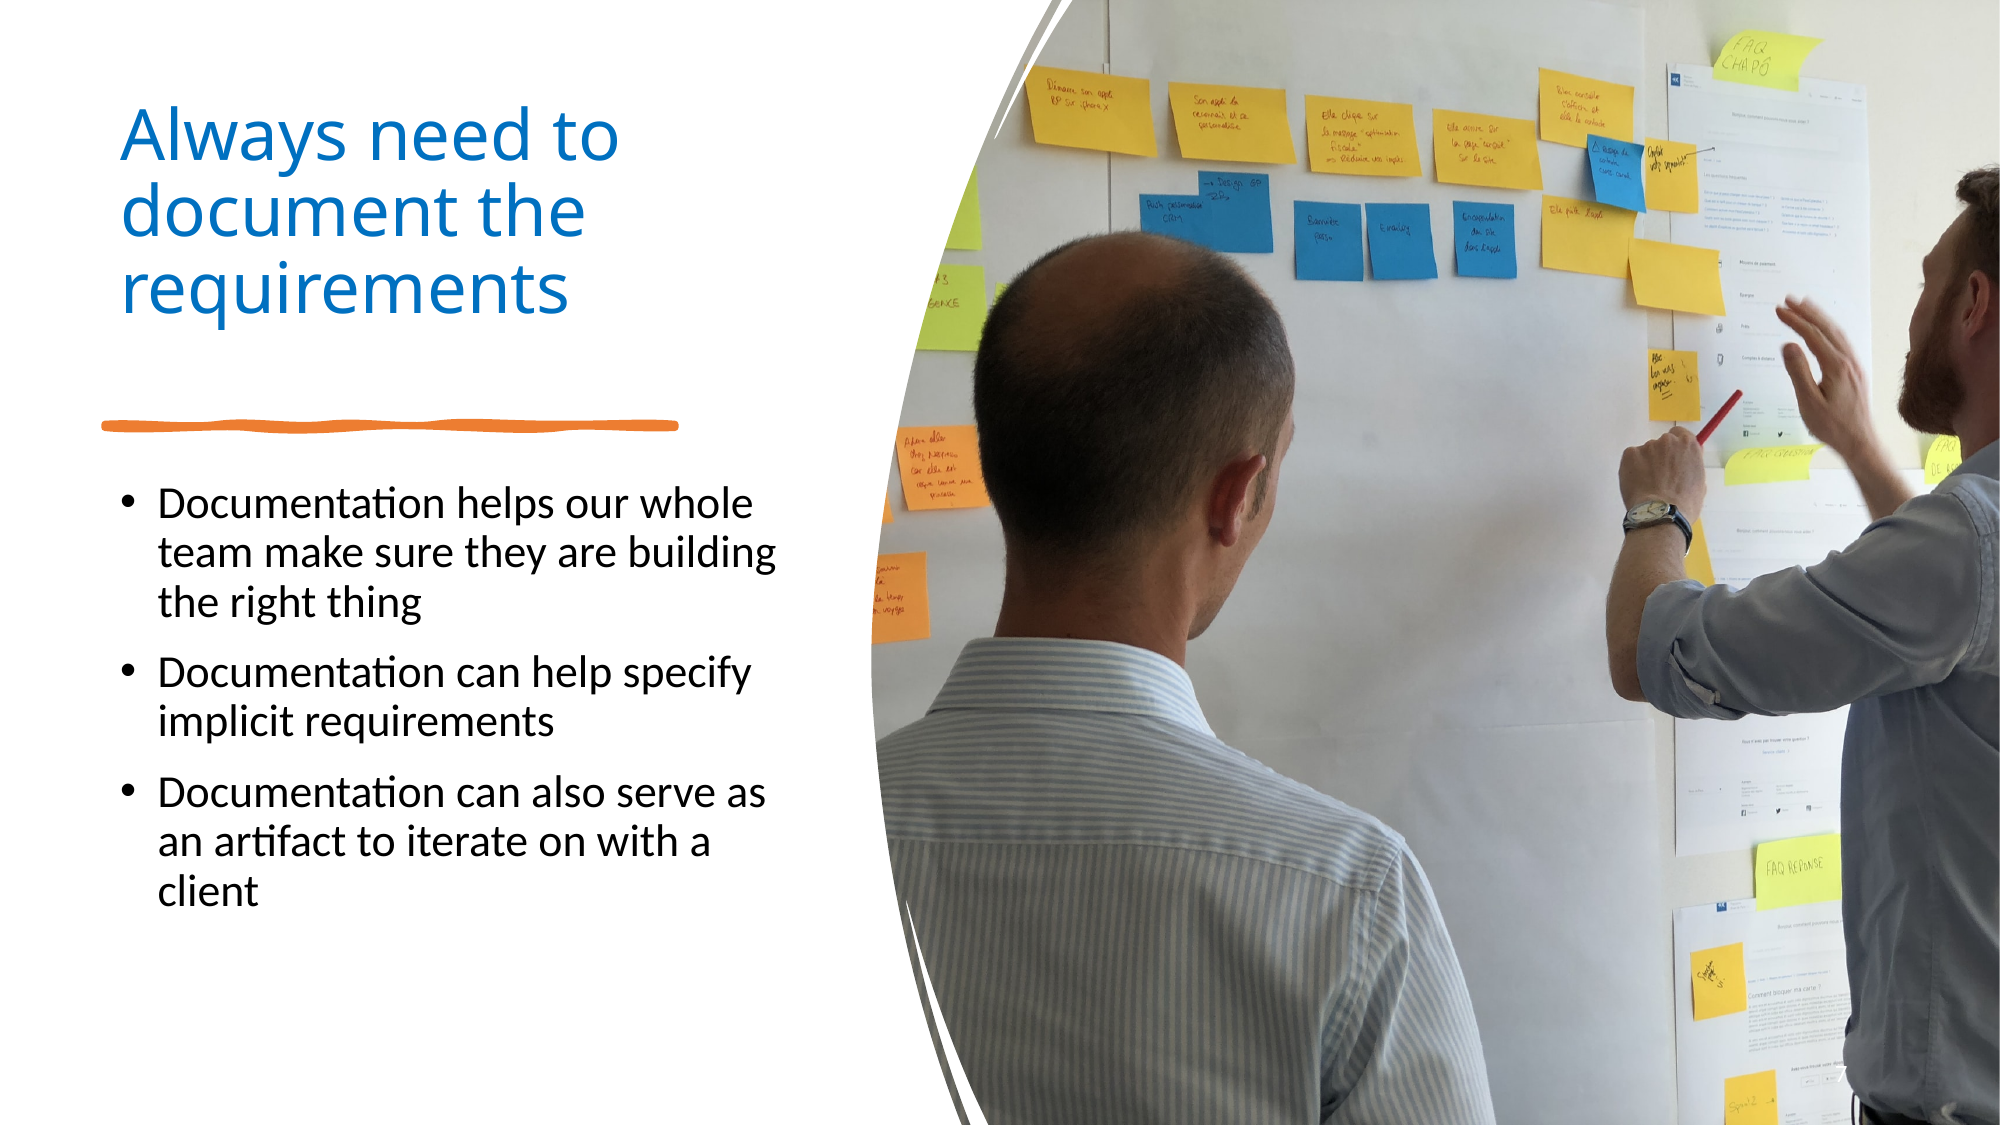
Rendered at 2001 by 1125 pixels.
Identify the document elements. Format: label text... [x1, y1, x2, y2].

text_box [103, 421, 676, 431]
title Always need to document the requirements [105, 53, 822, 375]
picture [871, 0, 2000, 1125]
list Documentation helps our whole team make sure they are building the right thing Documentation can help specify implicit requirements Documentation can also serve as an artifact to iterate on with a client [105, 471, 802, 1016]
text_box [0, 0, 871, 1125]
